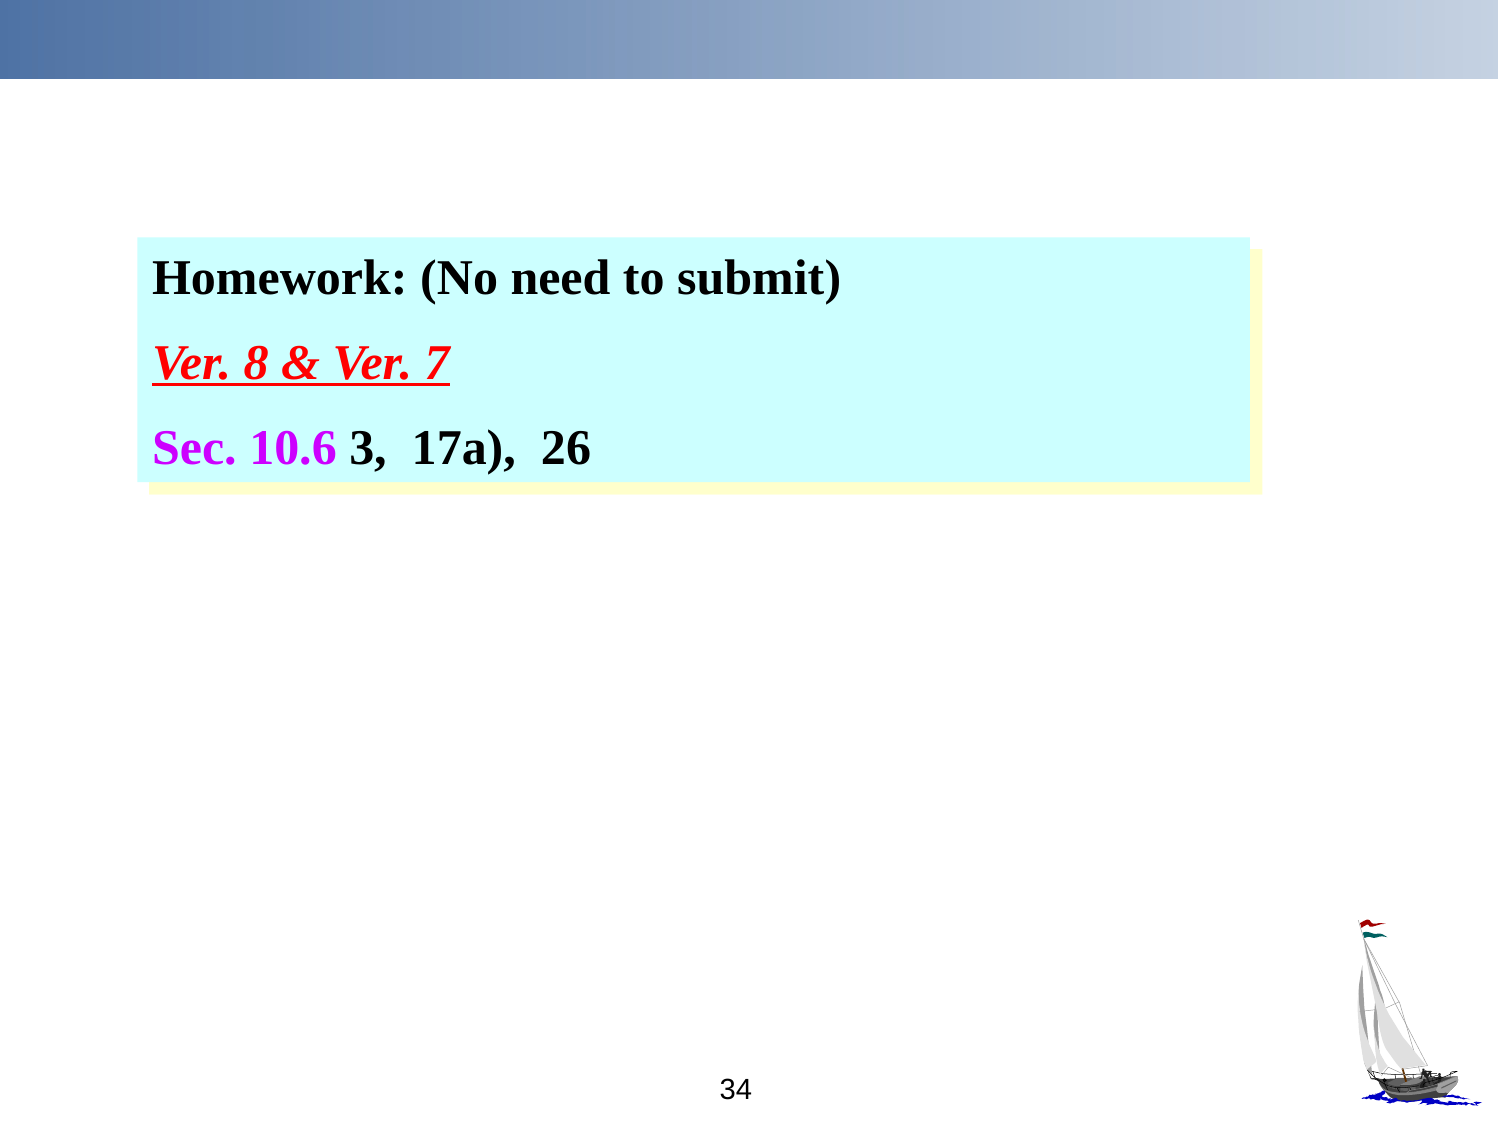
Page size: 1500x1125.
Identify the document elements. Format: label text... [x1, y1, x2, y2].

slide_number 34 [666, 1049, 768, 1125]
picture [0, 0, 1500, 79]
text_box Homework: (No need to submit) Ver. 8 & Ver. 7 Sec. 10.6 3, 17a), 26 [137, 237, 1250, 483]
